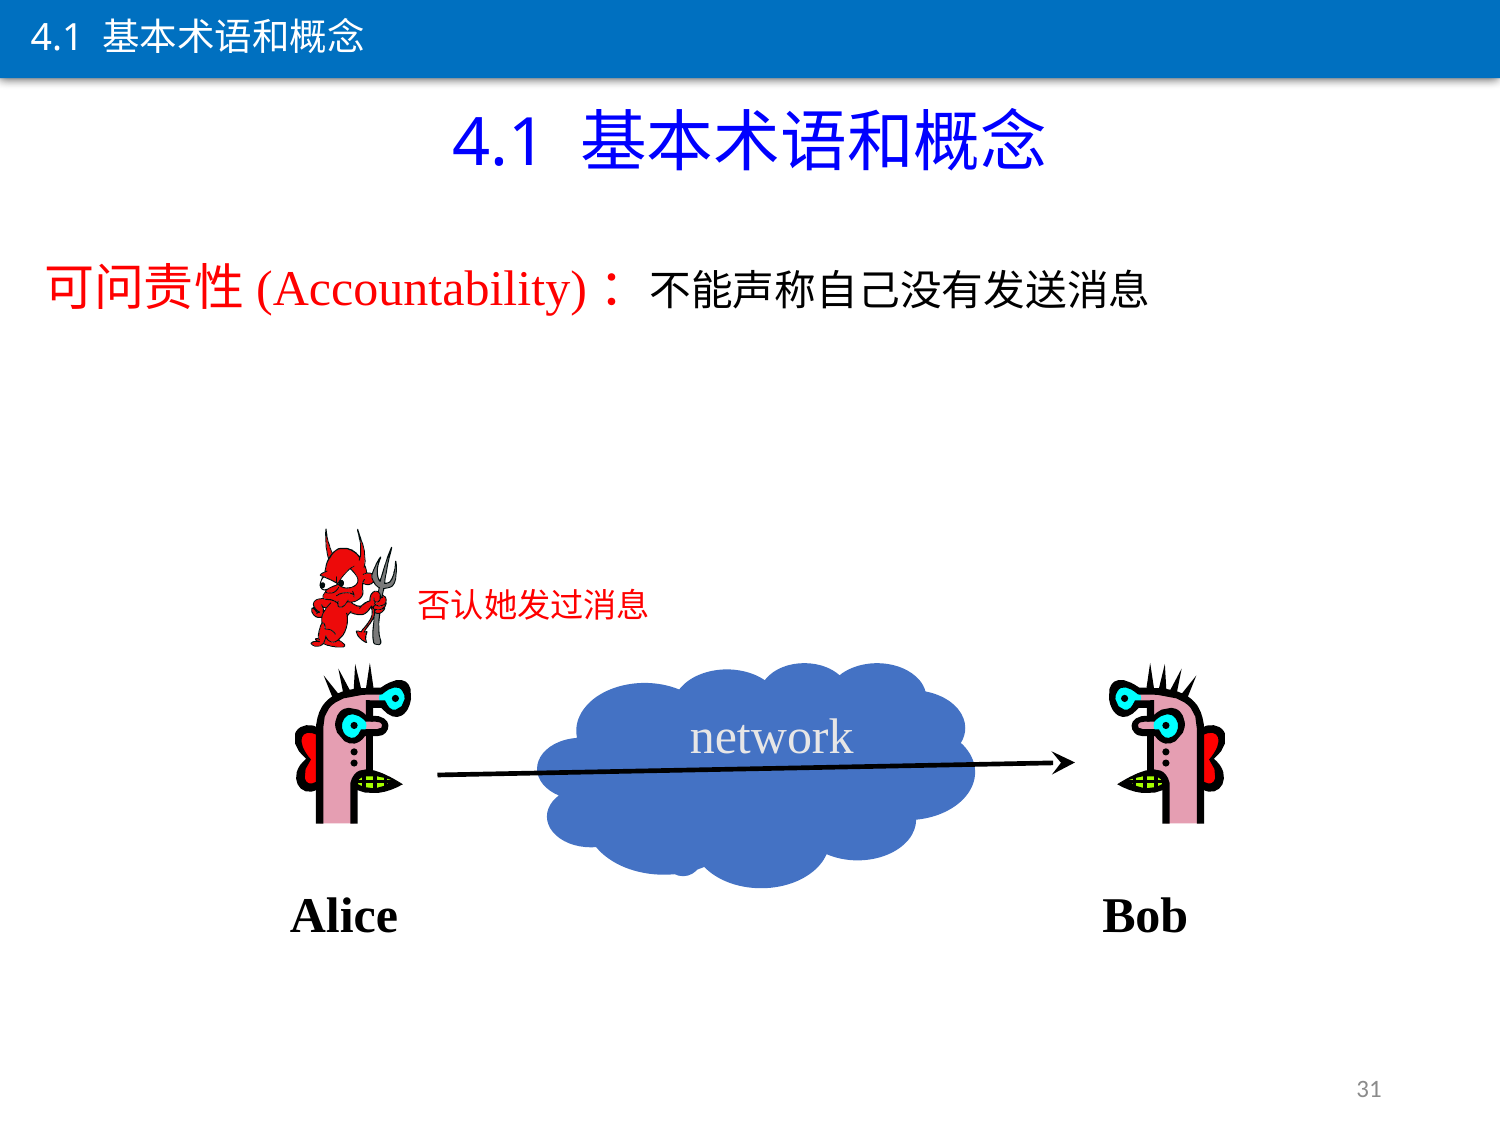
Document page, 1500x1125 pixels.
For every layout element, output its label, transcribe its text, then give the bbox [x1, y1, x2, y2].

text_box 可问责性(Accountability)：不能声称自己没有发送消息 [29, 235, 1459, 405]
text_box [0, 0, 1500, 79]
text_box 4.1 基本术语和概念 [15, 5, 380, 66]
text_box Bob [1087, 874, 1263, 950]
text_box 否认她发过消息 [402, 584, 666, 632]
text_box network [537, 765, 976, 889]
slide_number 31 [1059, 1057, 1397, 1118]
text_box network [537, 663, 975, 772]
picture [1107, 662, 1226, 825]
picture [295, 662, 413, 825]
text_box Alice [275, 874, 450, 950]
text_box 4.1 基本术语和概念 [0, 91, 1500, 187]
text_box [437, 752, 1075, 776]
picture [310, 528, 397, 648]
